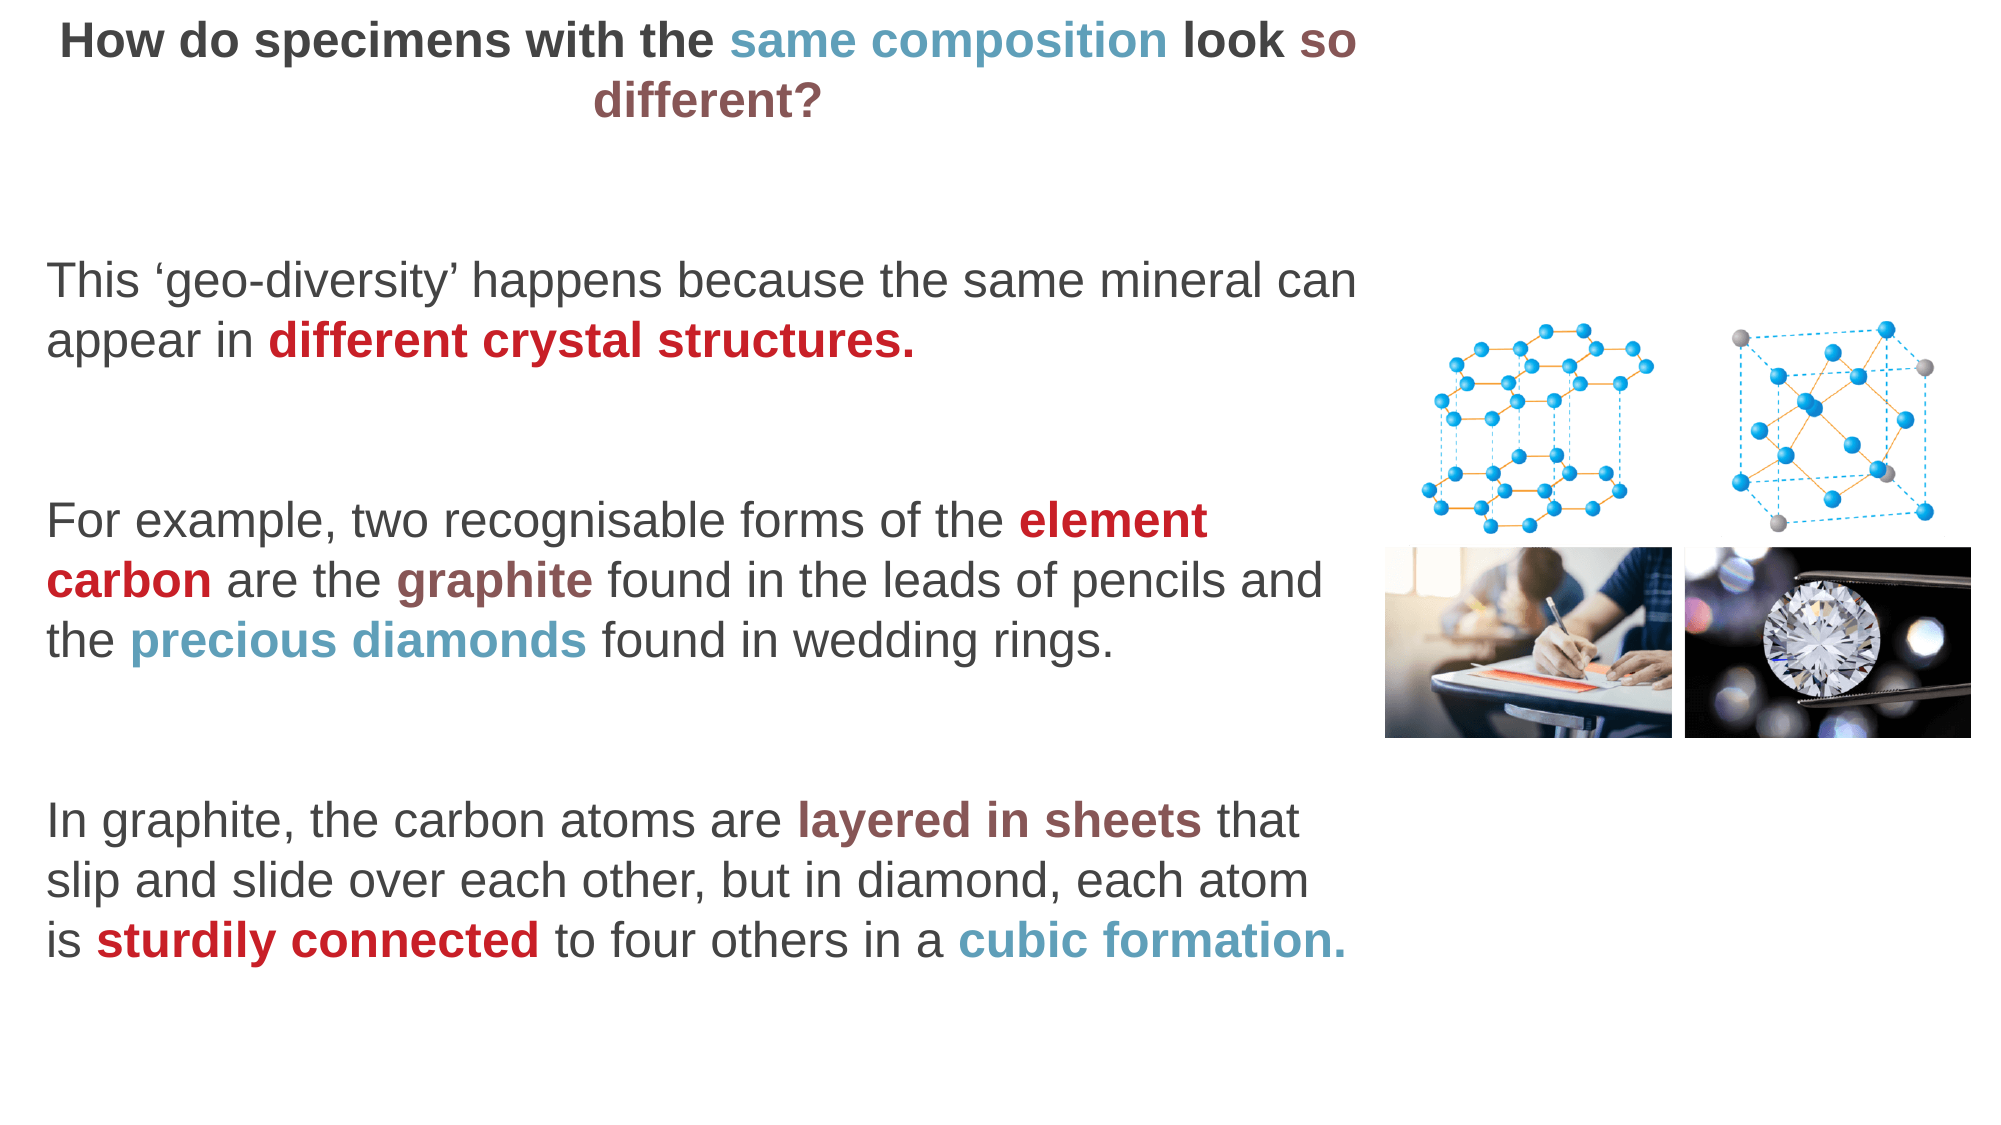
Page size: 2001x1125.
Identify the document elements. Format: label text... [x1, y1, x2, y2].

picture [1385, 316, 1971, 738]
text_box How do specimens with the same composition look so different? This ‘geo-diversity’ happens because the same mineral can appear in different crystal structures. For example, two recognisable forms of the element carbon are the graphite found in the leads of pencils and the precious diamonds found in wedding rings. In graphite, the carbon atoms are layered in sheets that slip and slide over each other, but in diamond, each atom is sturdily connected to four others in a cubic formation. [31, 0, 1386, 975]
